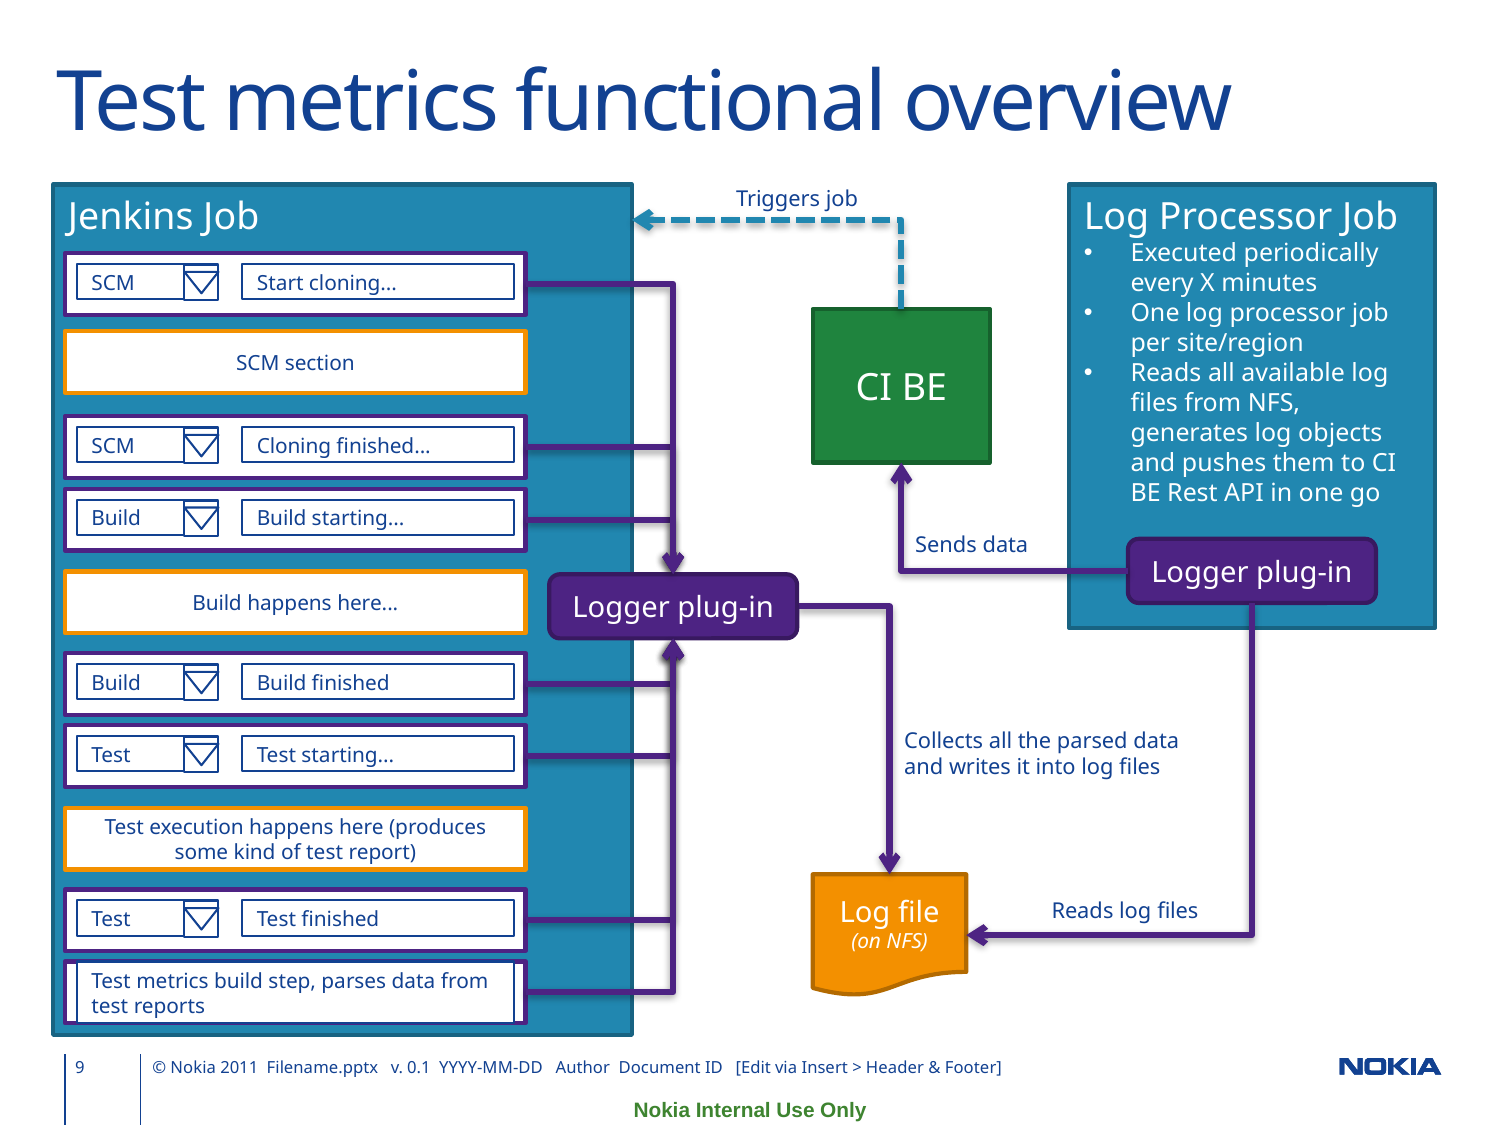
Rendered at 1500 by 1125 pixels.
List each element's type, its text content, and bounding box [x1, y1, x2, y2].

text_box Test metrics build step, parses data from test reports [75, 959, 516, 1025]
text_box Jenkins Job [51, 182, 634, 1037]
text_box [76, 663, 219, 701]
text_box [63, 723, 519, 789]
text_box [76, 263, 219, 301]
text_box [76, 735, 219, 773]
title Test metrics functional overview [56, 47, 1433, 149]
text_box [942, 625, 1276, 913]
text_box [721, 129, 812, 400]
text_box [63, 487, 519, 553]
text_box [76, 426, 219, 464]
text_box [516, 959, 528, 1025]
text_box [76, 499, 219, 537]
text_box CI BE [811, 307, 992, 465]
text_box [63, 959, 75, 1025]
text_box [525, 638, 674, 993]
footer © Nokia 2011 Filename.pptx v. 0.1 YYYY-MM-DD Author Document ID [Edit via Insert > Header & Footer] [152, 1057, 1231, 1079]
text_box Logger plug-in [547, 572, 800, 641]
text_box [796, 606, 890, 875]
text_box SCM section [63, 329, 520, 395]
text_box Start cloning... [240, 262, 516, 301]
text_box Collects all the parsed data and writes it into log files [895, 719, 937, 787]
text_box Test starting... [240, 734, 516, 773]
text_box [63, 651, 519, 717]
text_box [901, 462, 1129, 572]
text_box Build happens here... [63, 569, 528, 635]
text_box [63, 414, 520, 480]
text_box Triggers job [815, 176, 874, 218]
text_box Build finished [240, 662, 516, 701]
text_box Test execution happens here (produces some kind of test report) [63, 806, 519, 872]
text_box Cloning finished... [240, 425, 516, 465]
text_box Logger plug-in [1125, 536, 1379, 606]
slide_number 9 [75, 1057, 124, 1079]
text_box Test finished [240, 898, 516, 938]
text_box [525, 283, 674, 575]
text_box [76, 899, 219, 937]
text_box Reads log files [1036, 920, 1214, 931]
text_box Log Processor Job Executed periodically every X minutes One log processor job per site/region Reads all available log files from NFS, generates log objects and pushes them to CI BE Rest API in one go [1067, 182, 1437, 630]
text_box [63, 887, 520, 953]
text_box Build starting... [240, 498, 516, 537]
text_box Log file (on NFS) [810, 872, 969, 997]
text_box [63, 251, 528, 317]
